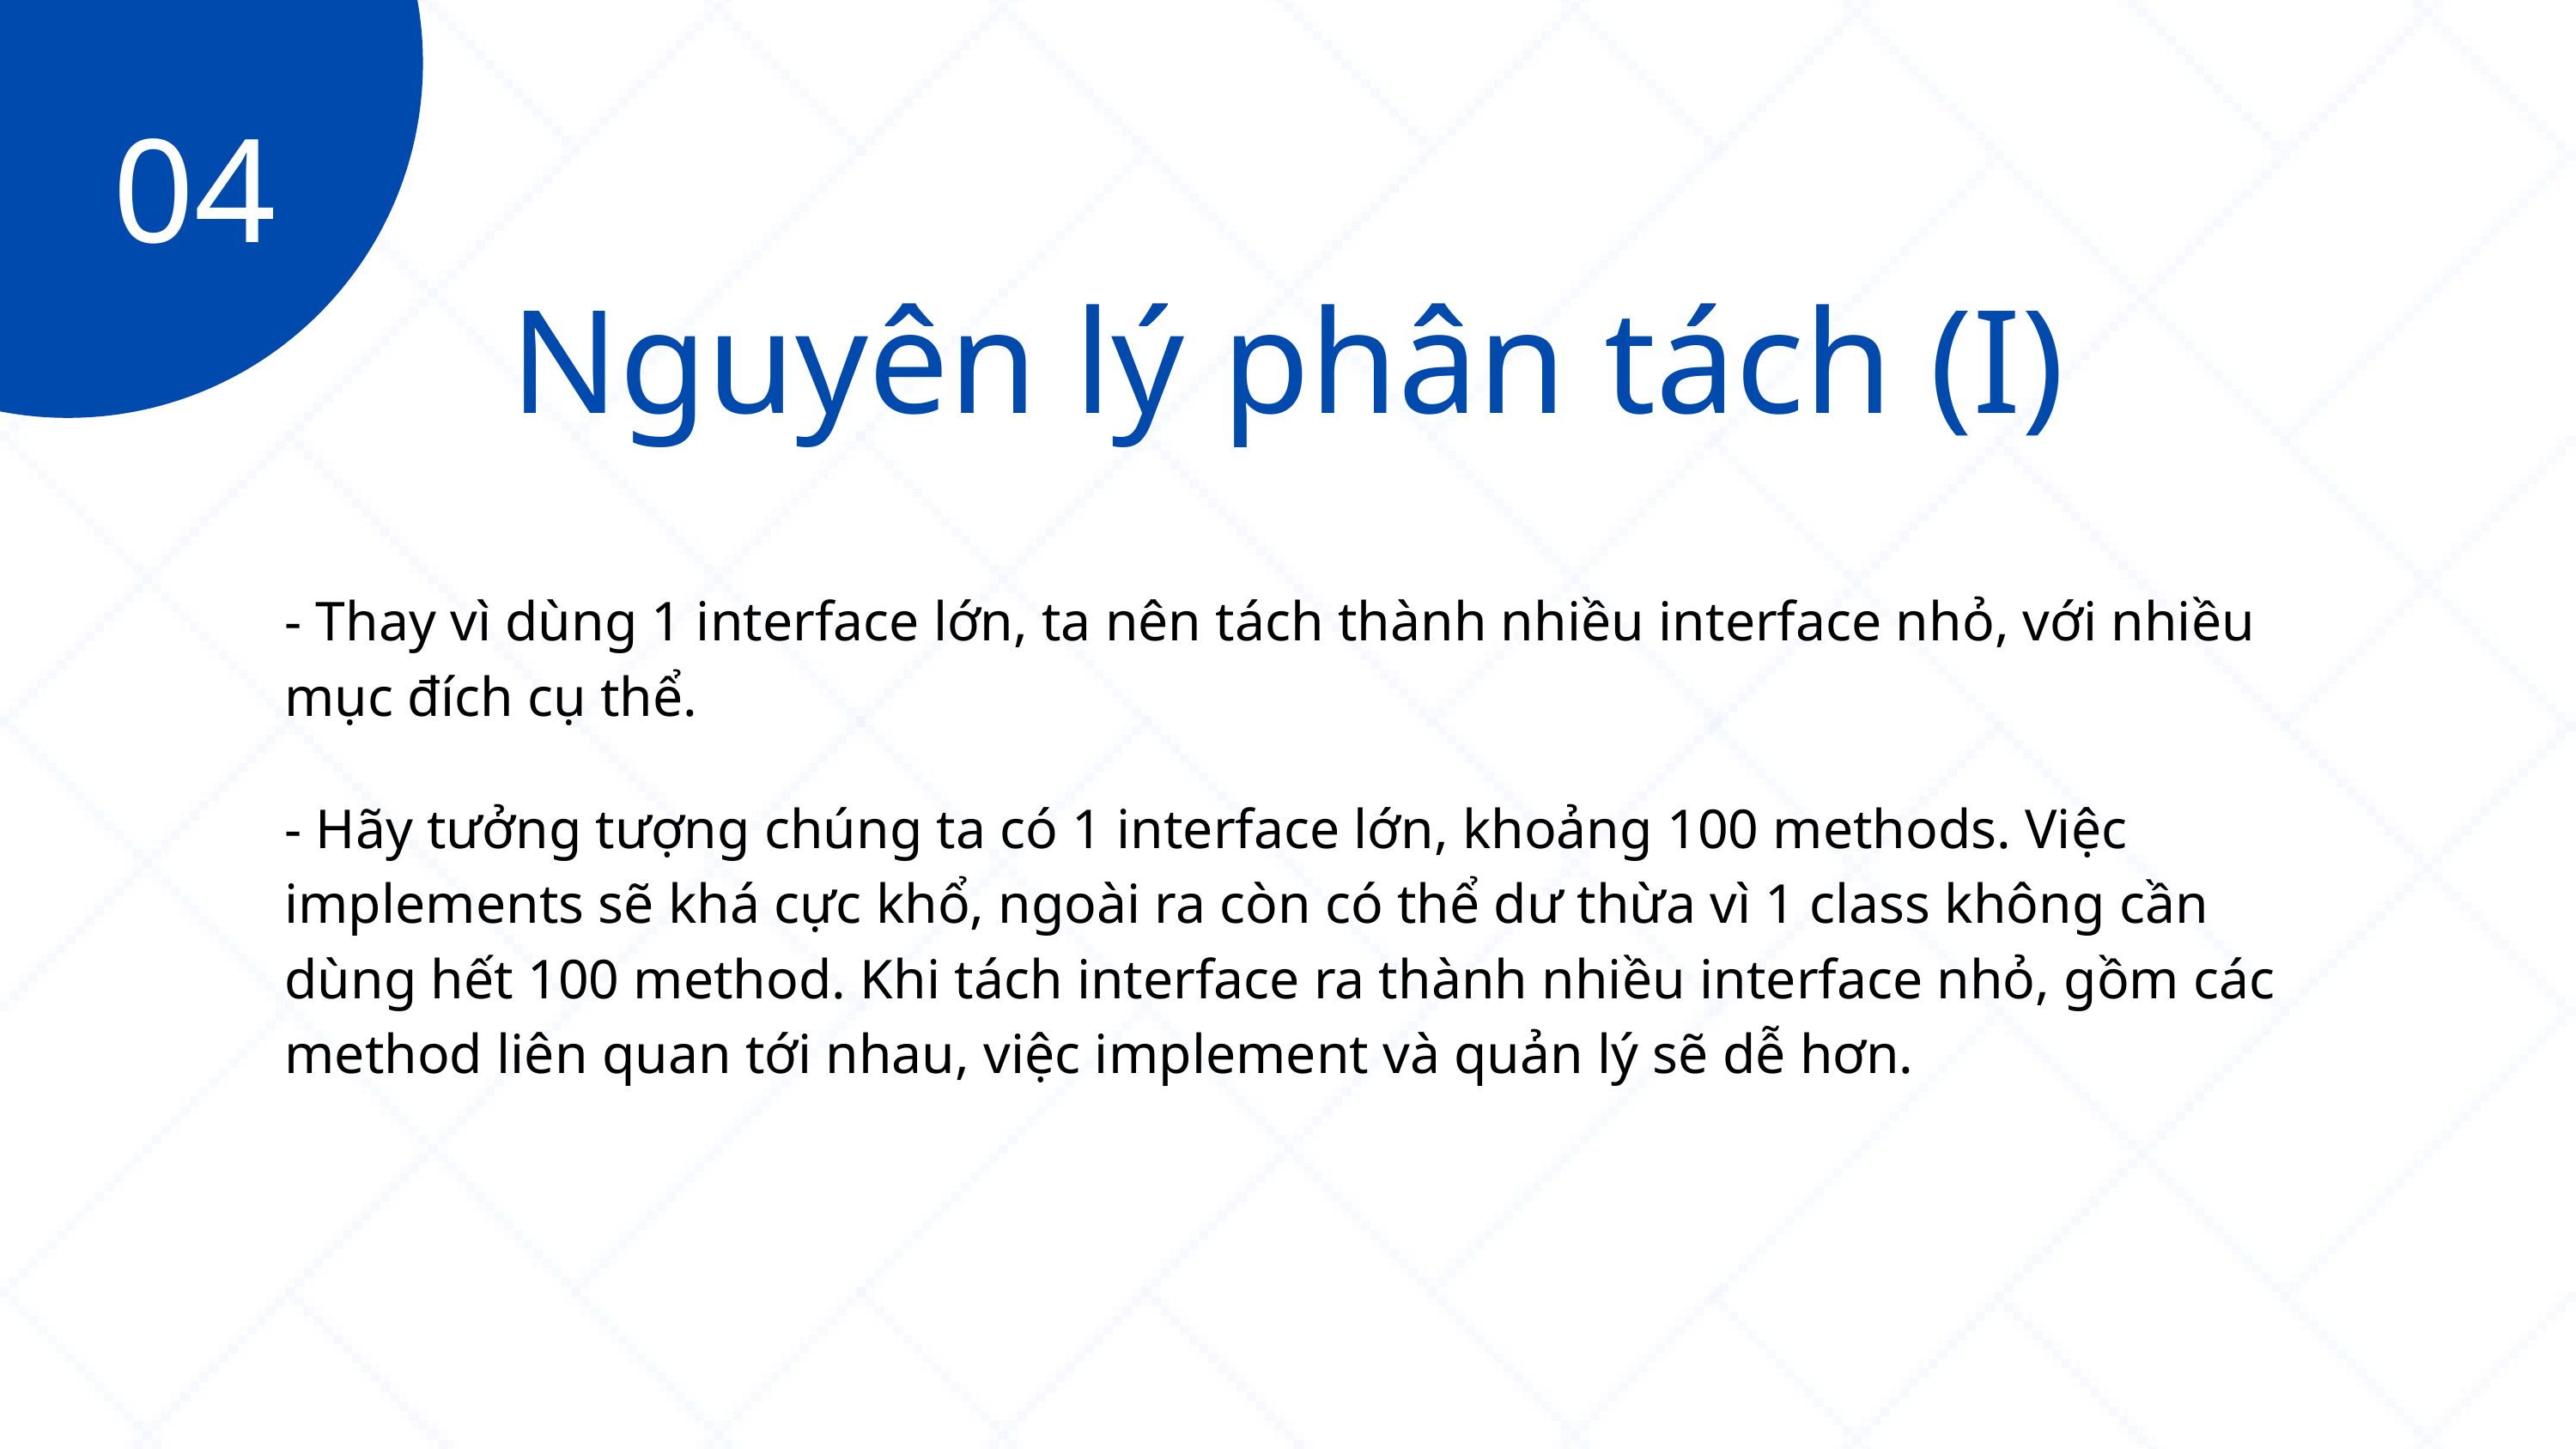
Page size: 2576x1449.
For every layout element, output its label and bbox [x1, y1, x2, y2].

text_box [0, 0, 423, 418]
text_box [0, 0, 2576, 1449]
